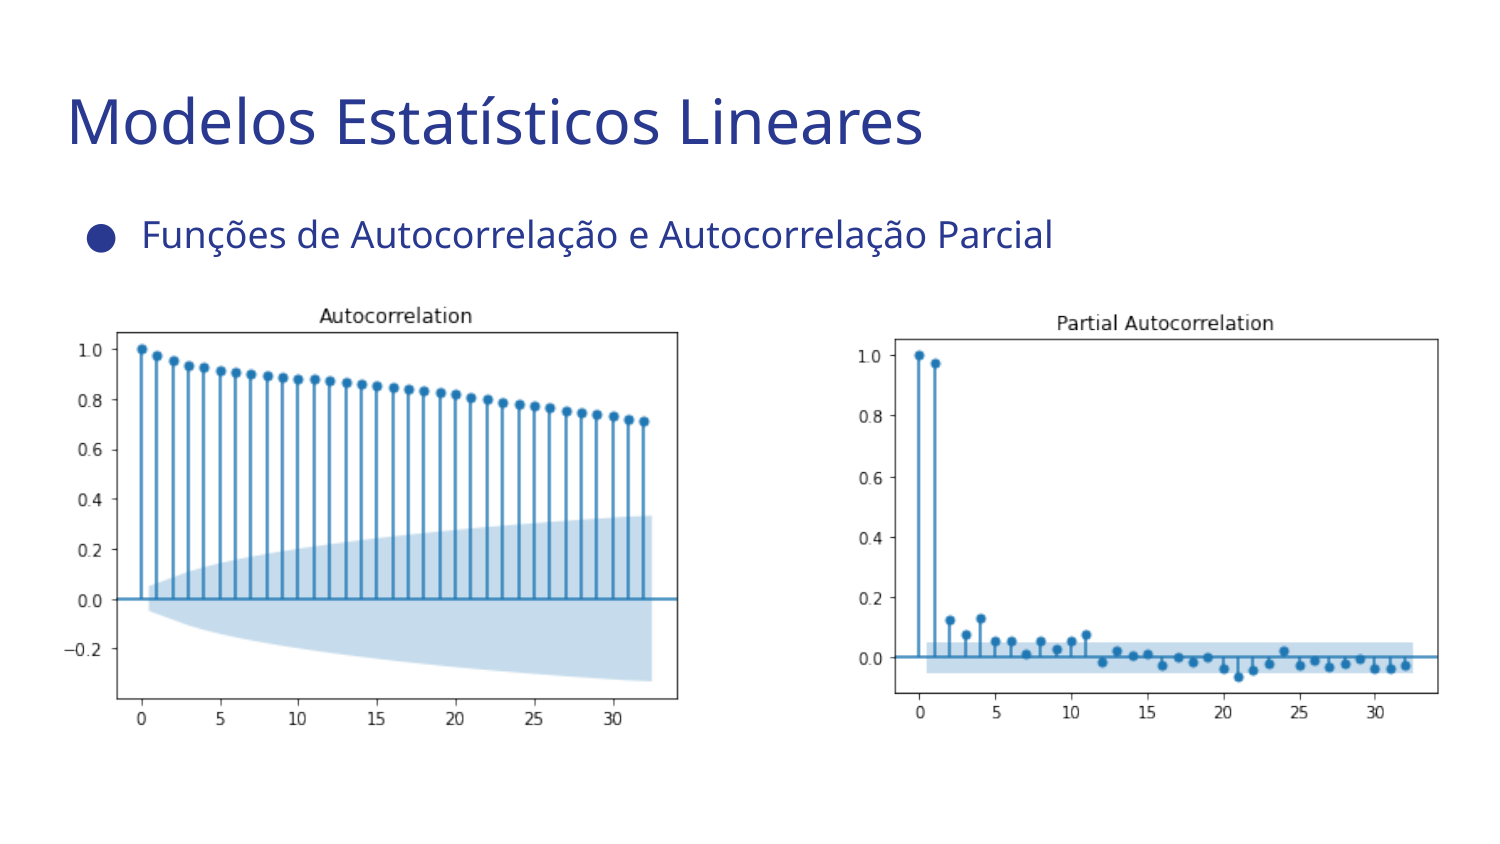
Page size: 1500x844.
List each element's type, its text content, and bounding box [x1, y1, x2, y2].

title Funções de Autocorrelação e Autocorrelação Parcial [51, 196, 1449, 296]
title Modelos Estatísticos Lineares [51, 67, 1449, 167]
picture [845, 303, 1450, 732]
picture [50, 295, 689, 740]
